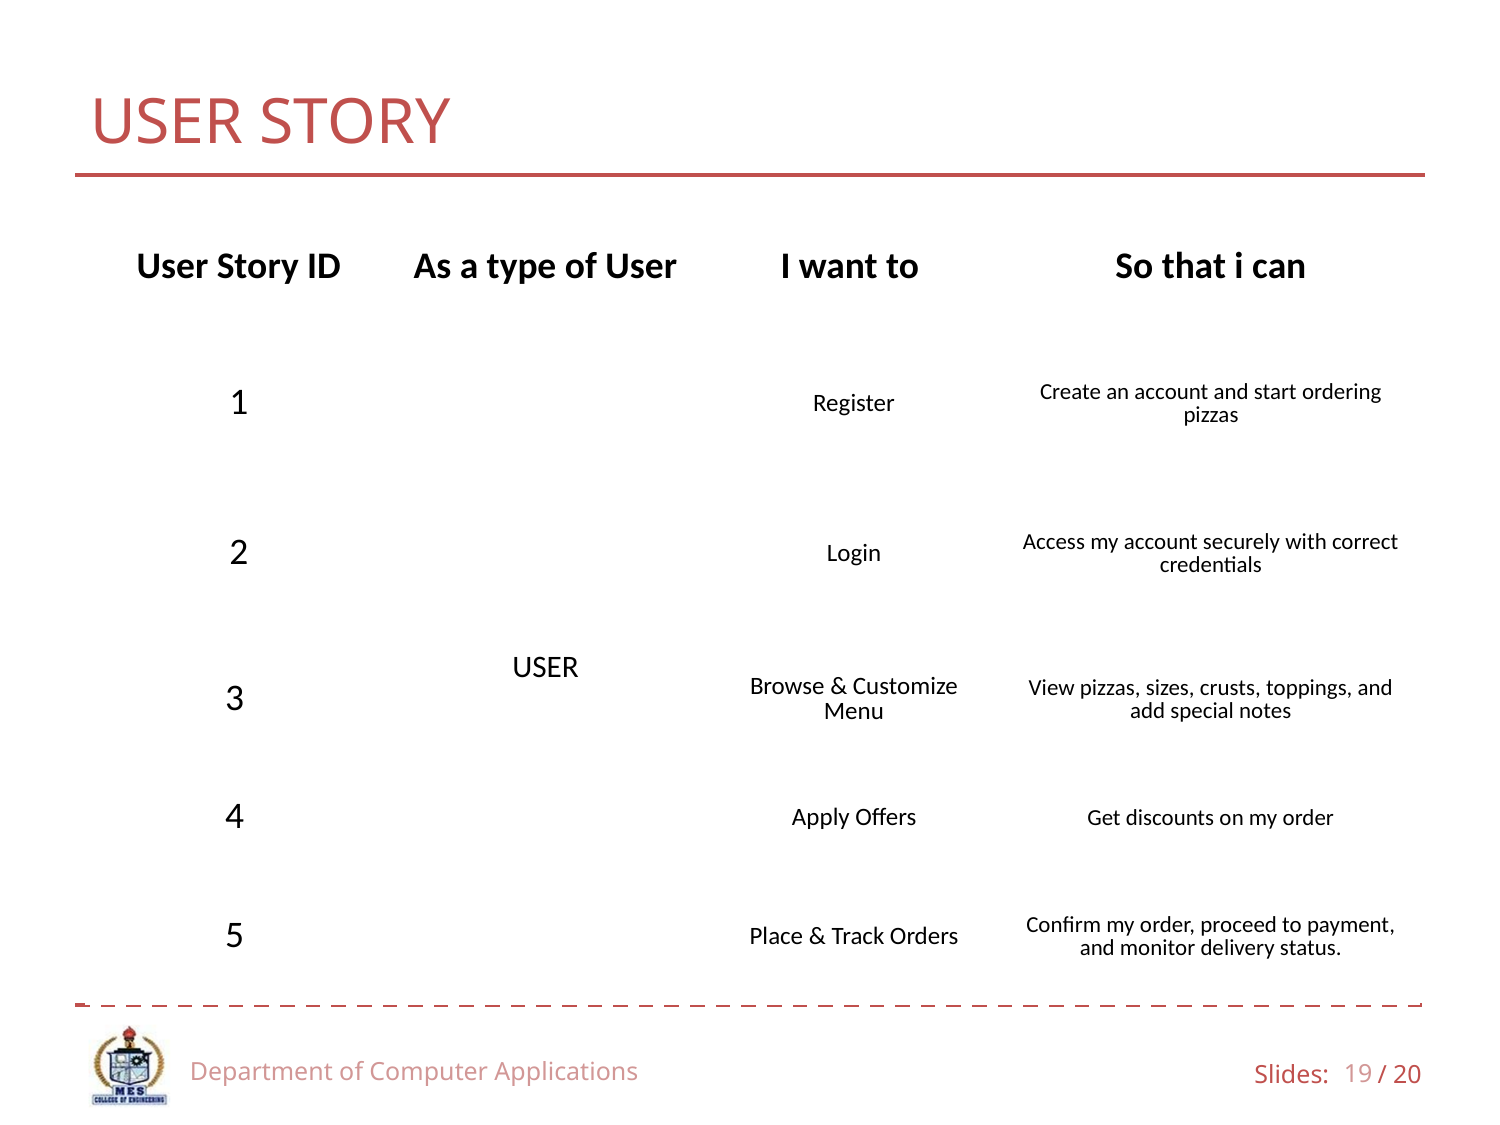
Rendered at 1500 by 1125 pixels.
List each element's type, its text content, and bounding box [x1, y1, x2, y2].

table_cell 4 [85, 767, 385, 872]
table_cell Access my account securely with correct credentials [1002, 476, 1420, 634]
table_header As a type of User [385, 205, 707, 334]
footer Department of Computer Applications [174, 1042, 675, 1103]
picture [87, 1023, 171, 1109]
table_cell Login [707, 476, 1002, 634]
table_cell View pizzas, sizes, crusts, toppings, and add special notes [1002, 634, 1420, 767]
table_header So that i can [1002, 205, 1420, 334]
table_header User Story ID [85, 205, 385, 334]
table_header I want to [707, 205, 1002, 334]
title USER STORY [73, 48, 1427, 189]
table_cell Create an account and start ordering pizzas [1002, 334, 1420, 476]
table_cell Register [707, 334, 1002, 476]
slide_number 19 [1325, 1044, 1388, 1105]
table_cell Apply Offers [707, 767, 1002, 872]
table_cell Place & Track Orders [707, 872, 1002, 1005]
table_cell 3 [85, 634, 385, 767]
table_cell Confirm my order, proceed to payment, and monitor delivery status. [1002, 872, 1420, 1005]
table_cell 2 [85, 476, 385, 634]
table_cell Get discounts on my order [1002, 767, 1420, 872]
table_cell 5 [85, 872, 385, 1005]
table_cell Browse & Customize Menu [707, 634, 1002, 767]
table_cell USER [385, 334, 707, 1005]
table_cell 1 [85, 334, 385, 476]
